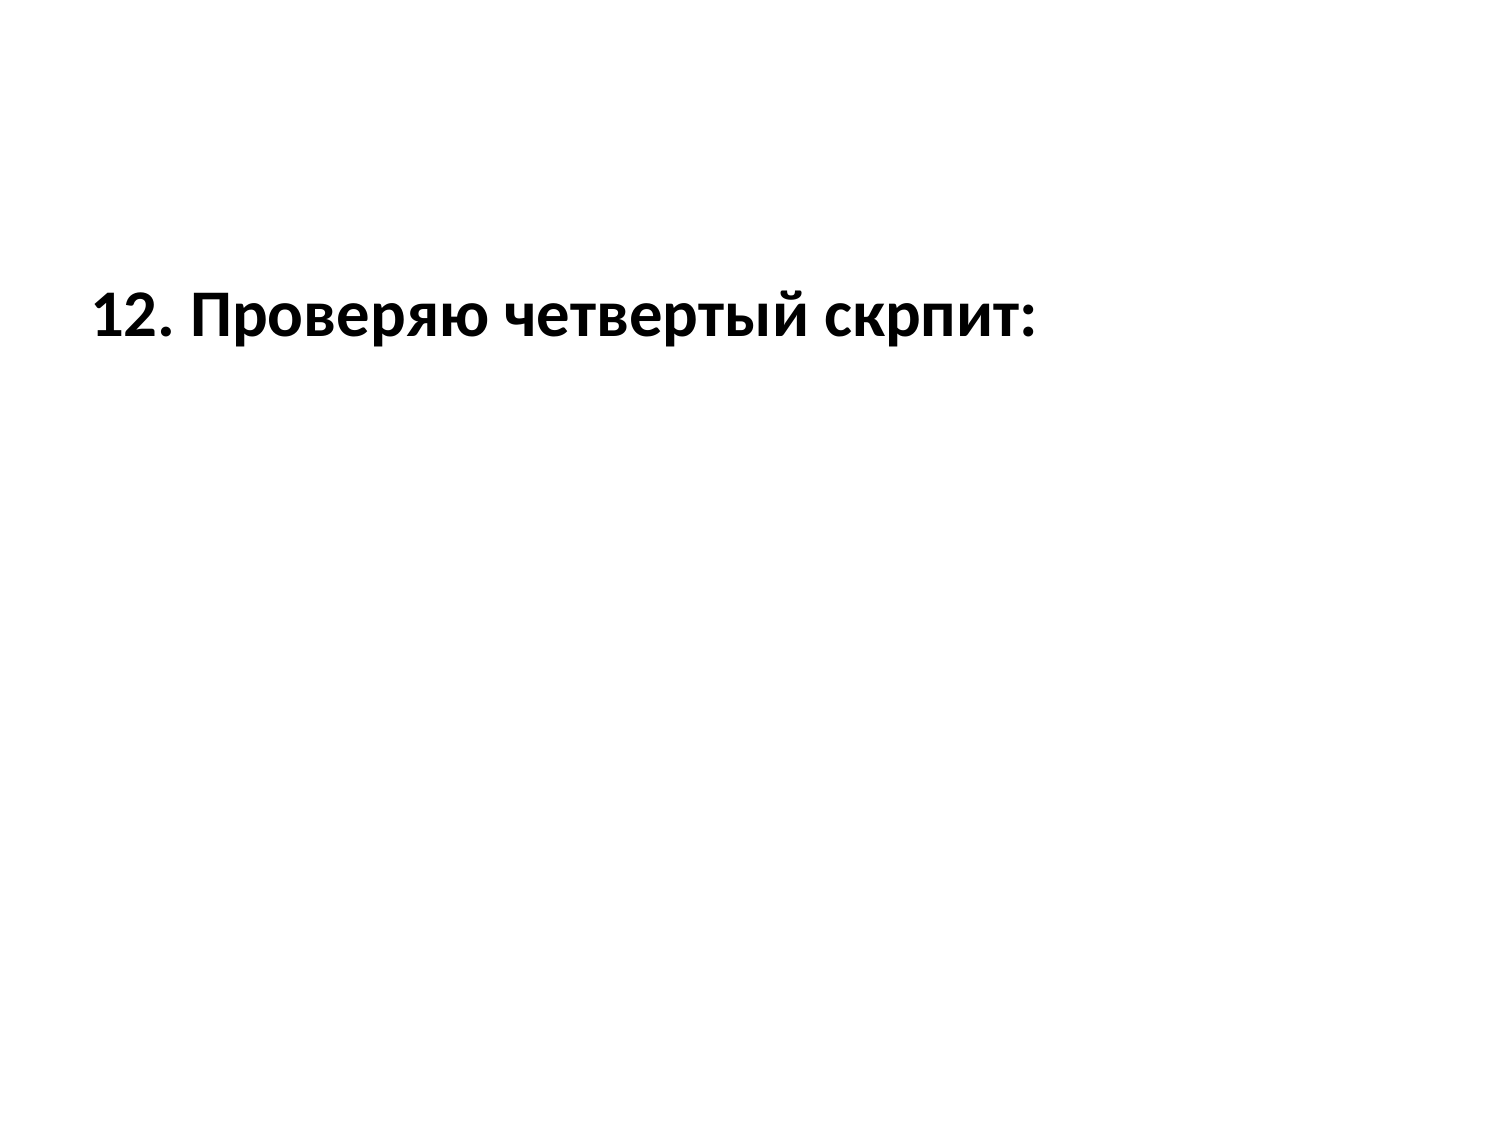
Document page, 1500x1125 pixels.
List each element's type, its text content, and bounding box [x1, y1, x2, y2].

list 12. Проверяю четвертый скрпит: [75, 262, 1425, 1005]
